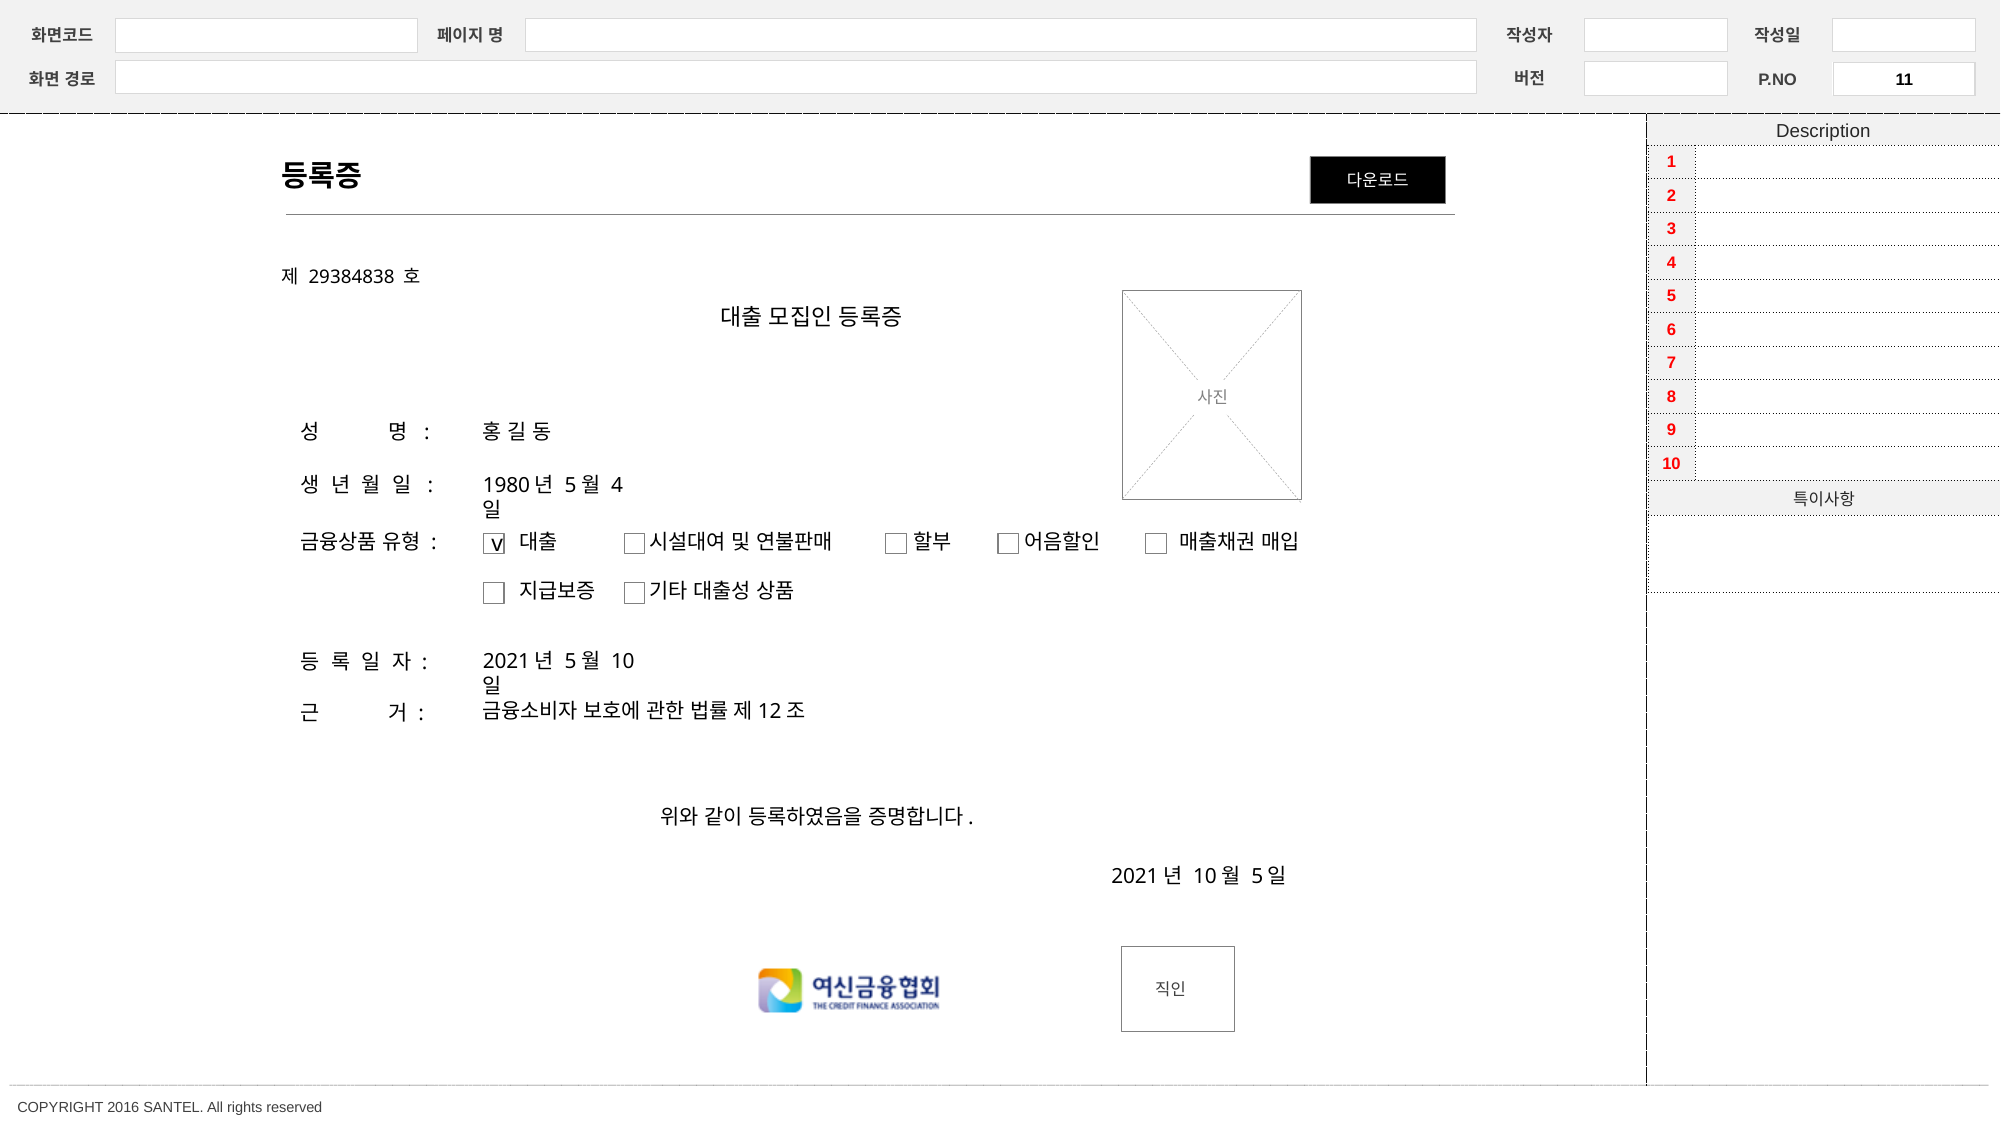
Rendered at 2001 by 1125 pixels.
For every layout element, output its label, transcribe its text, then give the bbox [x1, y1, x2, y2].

table_cell [1648, 515, 2000, 592]
text_box [996, 531, 1021, 556]
table_cell 6 [1648, 313, 1695, 346]
table_cell 7 [1648, 346, 1695, 380]
text_box v [479, 520, 507, 563]
text_box [622, 580, 647, 605]
table_cell 5 [1648, 279, 1695, 313]
table_cell [1695, 279, 2000, 313]
text_box [883, 531, 908, 556]
text_box 제 29384838 호 [266, 257, 465, 295]
text_box 근 거 : [285, 691, 478, 732]
text_box 시설대여 및 연불판매 [634, 521, 884, 561]
table_cell [1695, 447, 2000, 480]
text_box 홍 길 동 [468, 411, 660, 451]
table_cell 특이사항 [1648, 480, 2000, 515]
table_cell 9 [1648, 413, 1695, 447]
picture [749, 960, 948, 1021]
text_box 등록증 [266, 150, 693, 201]
text_box 다운로드 [1308, 154, 1448, 206]
text_box 성 명 : [285, 411, 468, 451]
table_cell [1695, 346, 2000, 380]
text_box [1121, 290, 1302, 504]
table_cell [1695, 246, 2000, 279]
table_cell 2 [1648, 179, 1695, 212]
text_box 직인 [1120, 944, 1236, 1034]
text_box [1143, 531, 1168, 556]
table_cell [1695, 313, 2000, 346]
table_cell 3 [1648, 212, 1695, 246]
table_cell [1695, 212, 2000, 246]
text_box 매출채권 매입 [1165, 521, 1354, 561]
text_box 대출 모집인 등록증 [543, 295, 1080, 338]
table_header [1695, 145, 2000, 179]
text_box 등 록 일 자 : [285, 641, 468, 682]
text_box [622, 531, 647, 556]
text_box [481, 580, 506, 605]
text_box 위와 같이 등록하였음을 증명합니다. [468, 796, 1167, 837]
table_header 1 [1648, 145, 1695, 179]
text_box 2021년 5월 10일 [468, 640, 660, 690]
text_box 대출 [507, 521, 591, 561]
text_box 금융상품 유형 : [285, 521, 478, 561]
text_box 기타 대출성 상품 [634, 570, 884, 610]
text_box 금융소비자 보호에 관한 법률 제12조 [468, 690, 1167, 731]
text_box 생 년 월 일 : [285, 464, 468, 504]
table_cell [1695, 179, 2000, 212]
text_box 2021년 10월 5일 [893, 855, 1302, 895]
text_box 어음할인 [1009, 521, 1131, 561]
table_cell 8 [1648, 380, 1695, 413]
table_cell 4 [1648, 246, 1695, 279]
table_cell 10 [1648, 447, 1695, 480]
table_cell [1695, 380, 2000, 413]
text_box 지급보증 [504, 570, 623, 610]
text_box 할부 [898, 521, 996, 561]
text_box 1980년 5월 4일 [468, 464, 660, 529]
table_cell [1695, 413, 2000, 447]
